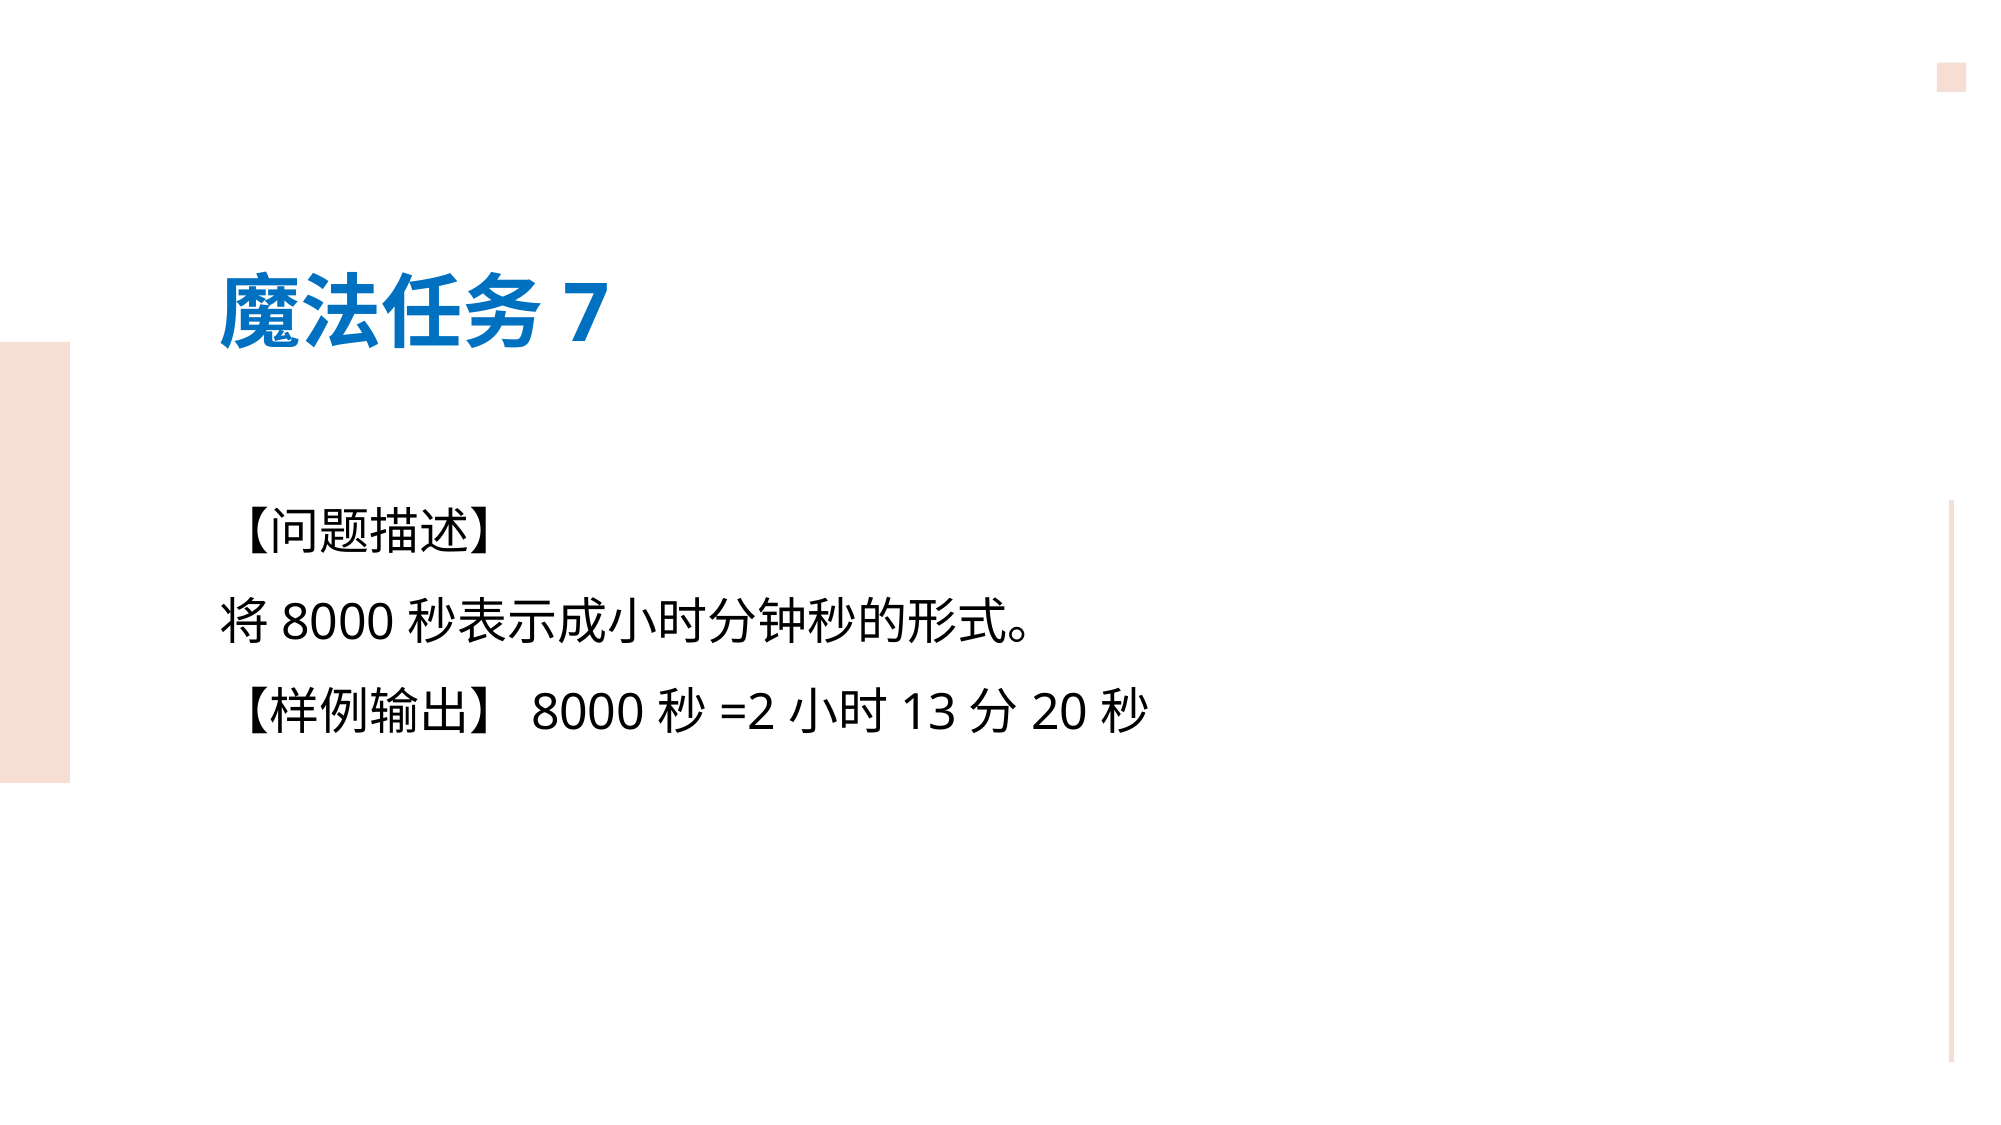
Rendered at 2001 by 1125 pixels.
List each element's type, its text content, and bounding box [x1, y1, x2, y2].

text_box 魔法任务7 [204, 252, 1620, 365]
text_box 【问题描述】 将8000秒表示成小时分钟秒的形式。 【样例输出】8000秒=2小时13分20秒 [204, 462, 1540, 748]
